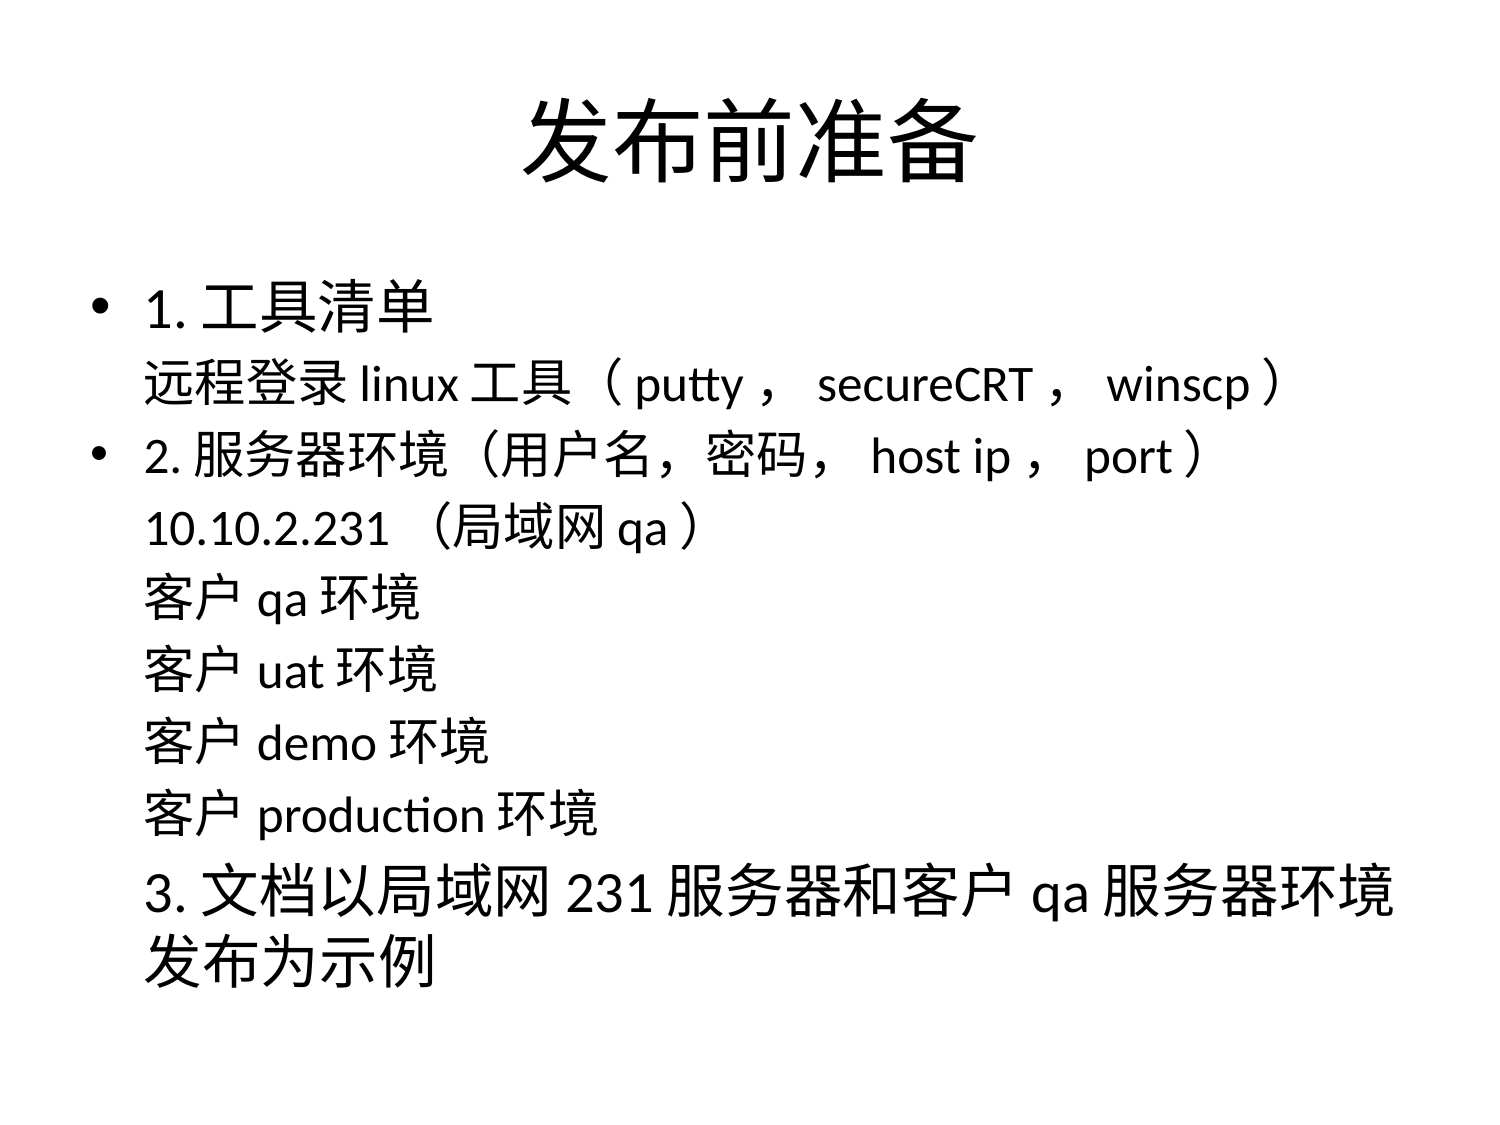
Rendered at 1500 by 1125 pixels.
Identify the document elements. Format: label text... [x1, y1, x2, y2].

list 1.工具清单 远程登录linux工具（putty，secureCRT，winscp） 2.服务器环境（用户名，密码，host ip，port） 10.10.2.231（局域网qa） 客户qa环境 客户uat环境 客户demo环境 客户production环境 3.文档以局域网231服务器和客户qa服务器环境发布为示例 [75, 262, 1425, 1005]
title 发布前准备 [75, 45, 1425, 233]
